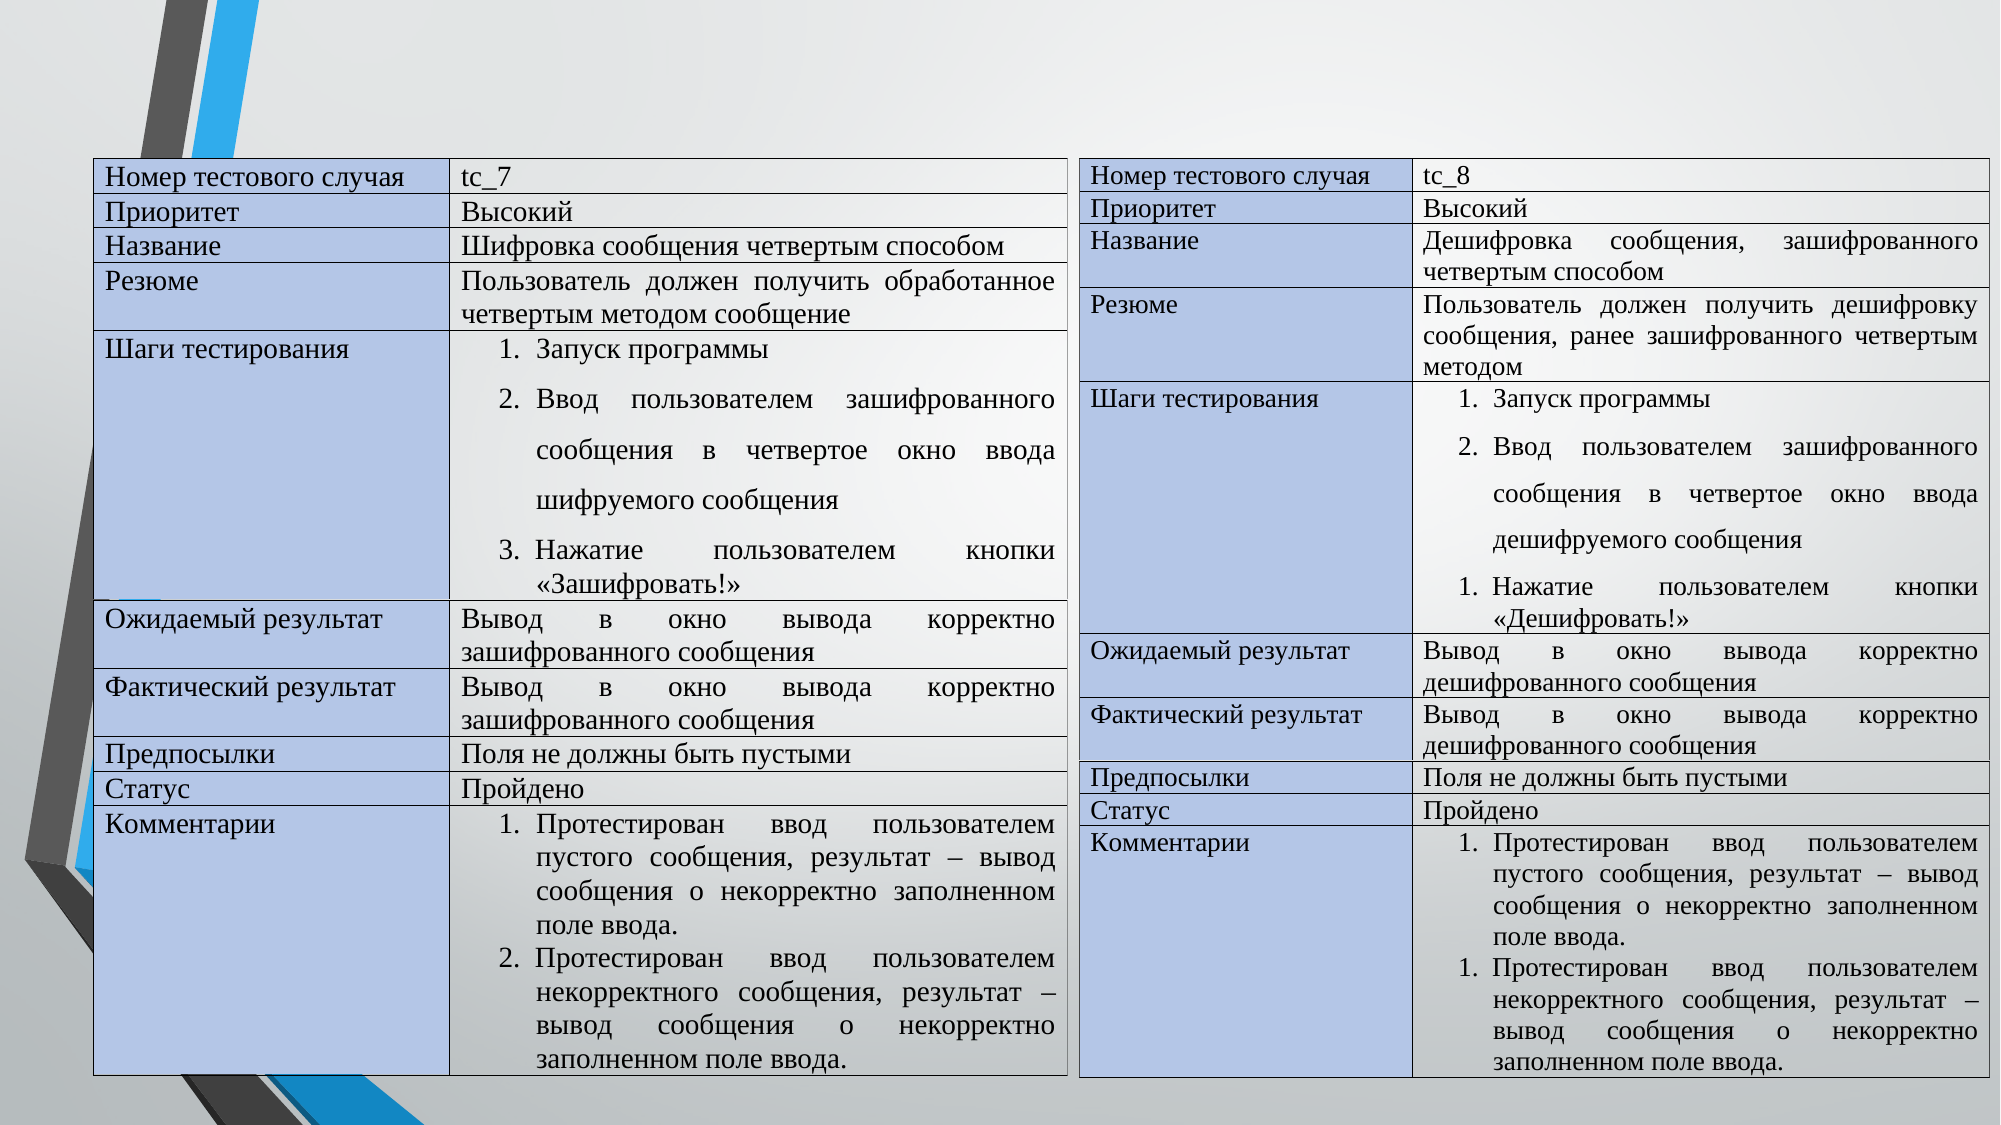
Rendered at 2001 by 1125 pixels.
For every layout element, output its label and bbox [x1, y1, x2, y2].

picture [92, 157, 1068, 1079]
picture [1079, 157, 1990, 1079]
